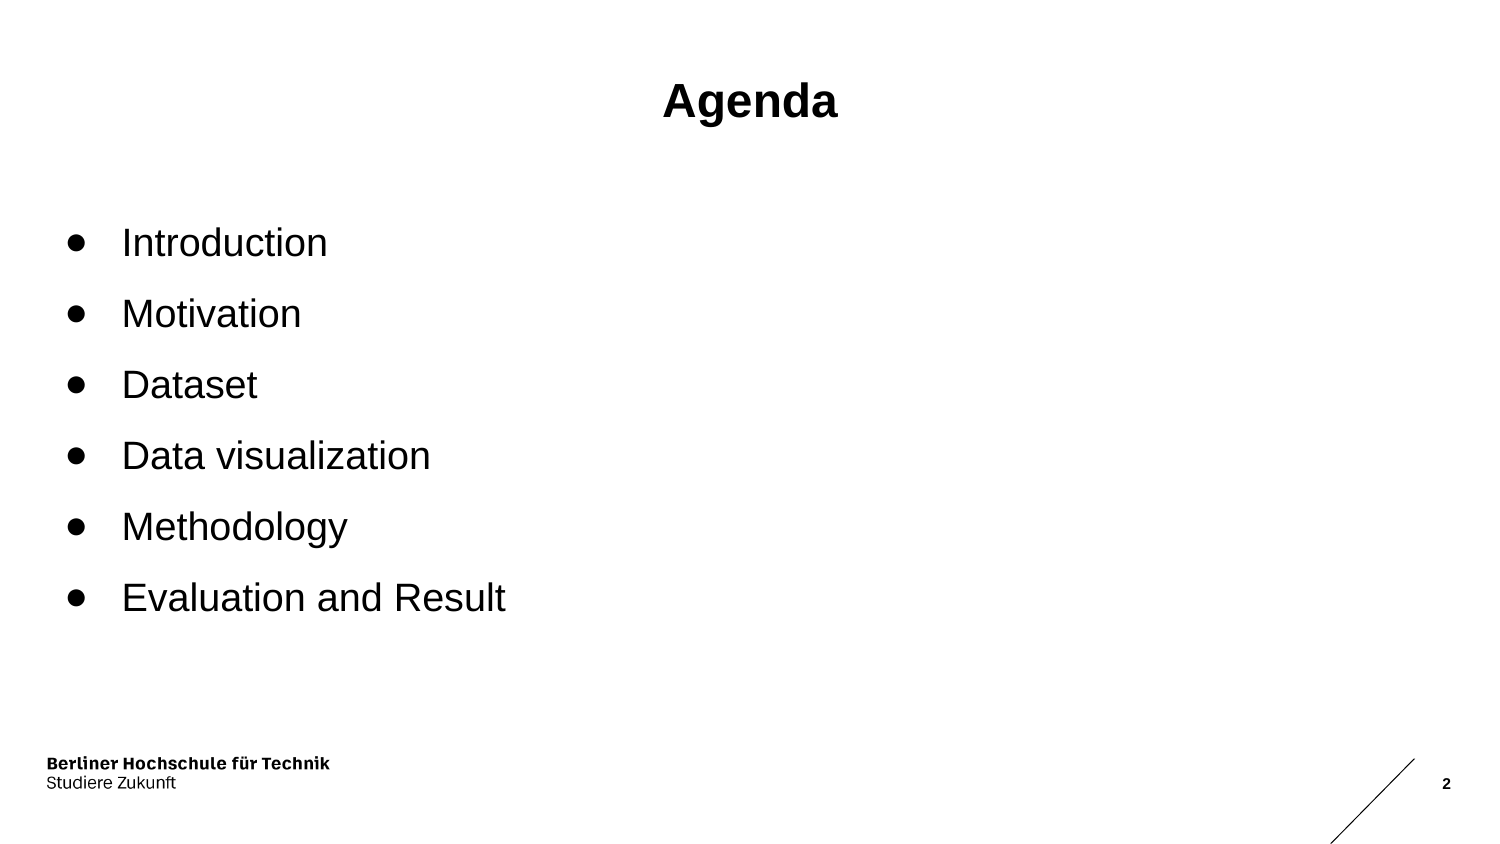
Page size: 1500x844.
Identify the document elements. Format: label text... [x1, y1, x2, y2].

slide_number ‹#› [1388, 773, 1452, 793]
picture [44, 755, 333, 791]
list Introduction Motivation Dataset Data visualization Methodology Evaluation and Result [46, 146, 1452, 706]
title Agenda [46, 75, 1454, 133]
